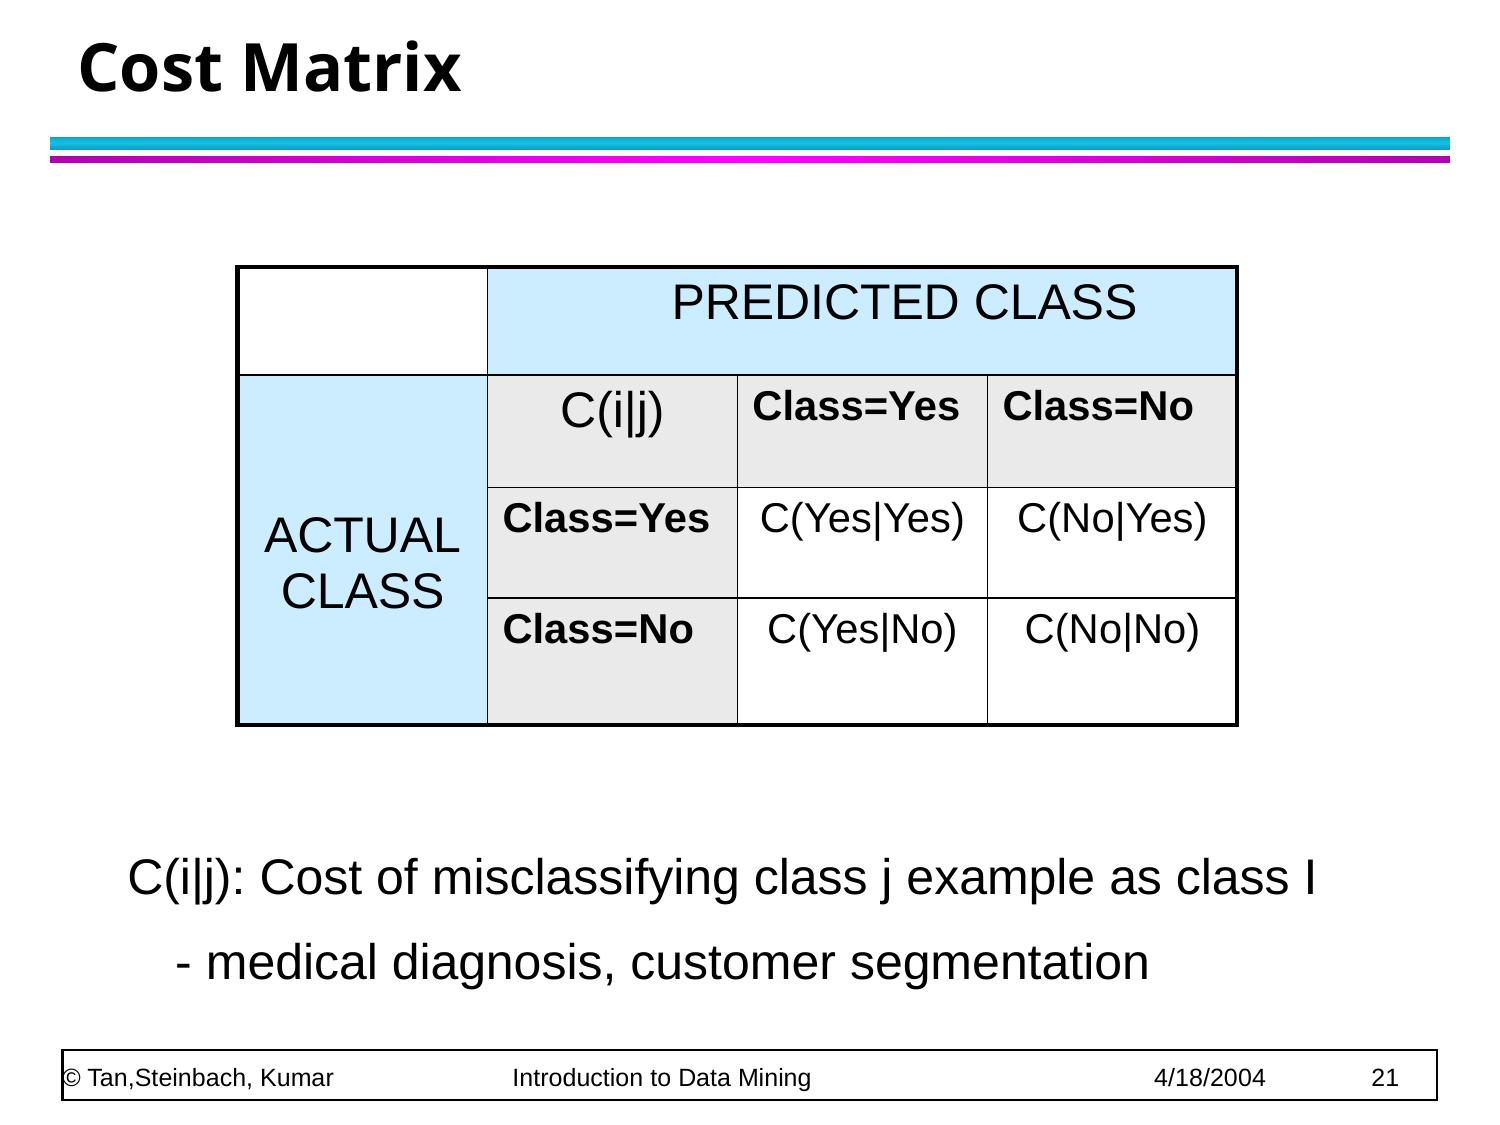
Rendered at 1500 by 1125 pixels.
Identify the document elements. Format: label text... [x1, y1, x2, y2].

table_header PREDICTED CLASS [488, 269, 1235, 374]
table_cell C(i|j) [488, 376, 737, 487]
table_cell C(No|No) [988, 599, 1235, 723]
table_cell ACTUAL CLASS [240, 376, 487, 723]
title Cost Matrix [61, 24, 1422, 113]
table_cell Class=No [988, 376, 1235, 487]
table_cell C(No|Yes) [988, 488, 1235, 597]
table_cell Class=No [488, 599, 737, 723]
text_box C(i|j): Cost of misclassifying class j example as class I - medical diagnosis, customer segmentation [112, 837, 1400, 988]
table_cell C(Yes|No) [738, 599, 987, 723]
table_cell C(Yes|Yes) [738, 488, 987, 597]
table_cell Class=Yes [738, 376, 987, 487]
table_cell Class=Yes [488, 488, 737, 597]
table_header [240, 269, 487, 374]
